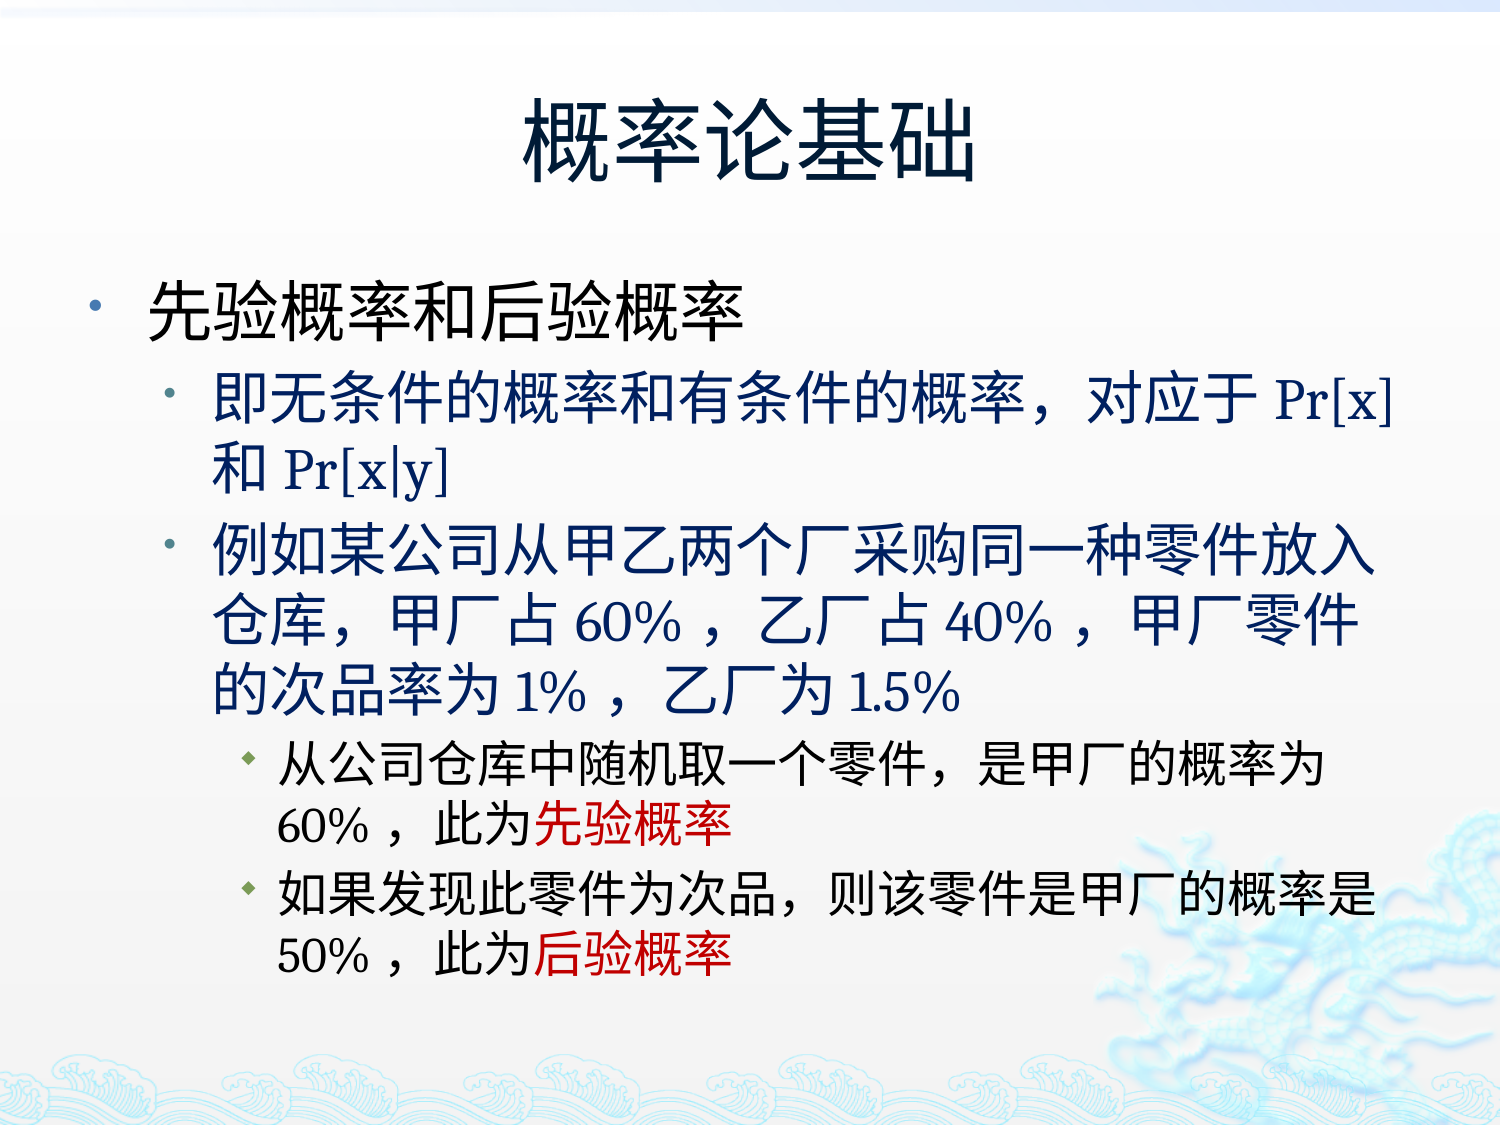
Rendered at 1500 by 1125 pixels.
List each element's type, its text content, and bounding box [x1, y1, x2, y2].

title 概率论基础 [75, 45, 1425, 233]
list 先验概率和后验概率 即无条件的概率和有条件的概率，对应于Pr[x]和Pr[x|y] 例如某公司从甲乙两个厂采购同一种零件放入仓库，甲厂占60%，乙厂占40%，甲厂零件的次品率为1%，乙厂为1.5% 从公司仓库中随机取一个零件，是甲厂的概率为60%，此为先验概率 如果发现此零件为次品，则该零件是甲厂的概率是50%，此为后验概率 [75, 262, 1425, 1005]
